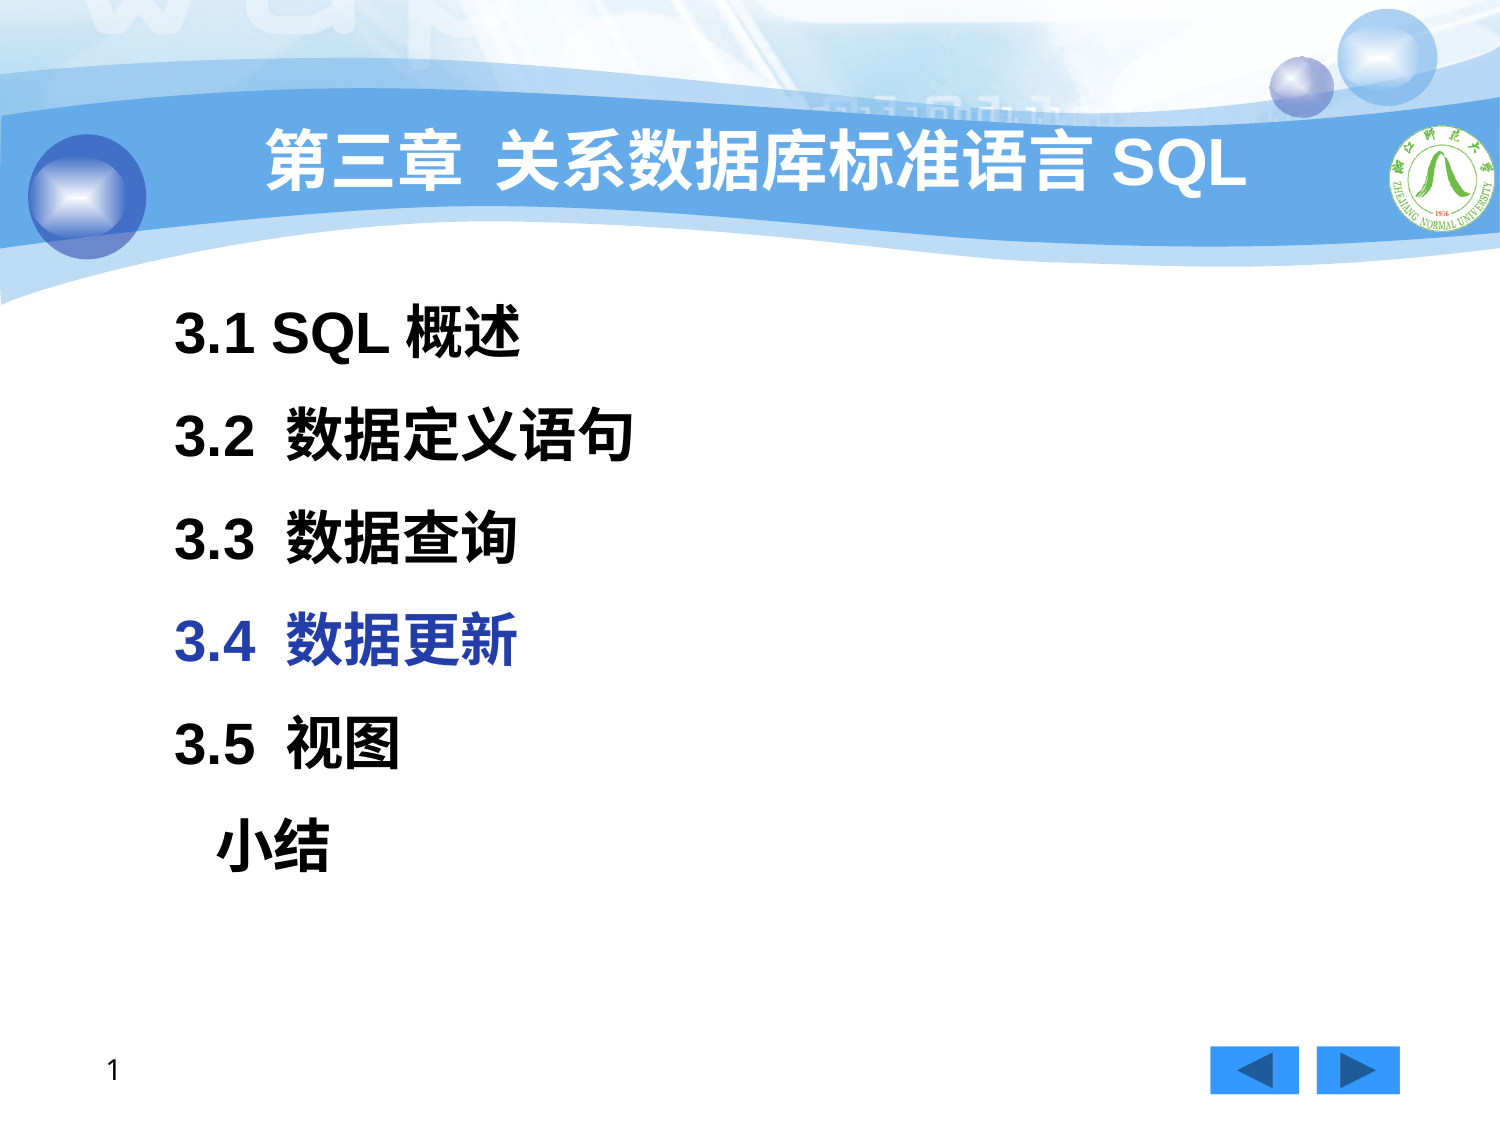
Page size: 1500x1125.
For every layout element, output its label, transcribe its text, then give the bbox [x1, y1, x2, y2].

picture [1388, 125, 1495, 232]
slide_number 1 [41, 1023, 138, 1099]
title 第三章 关系数据库标准语言SQL [150, 112, 1363, 205]
picture [0, 0, 1500, 112]
list 3.1 SQL概述 3.2 数据定义语句 3.3 数据查询 3.4 数据更新 3.5 视图 小结 [159, 267, 1228, 955]
